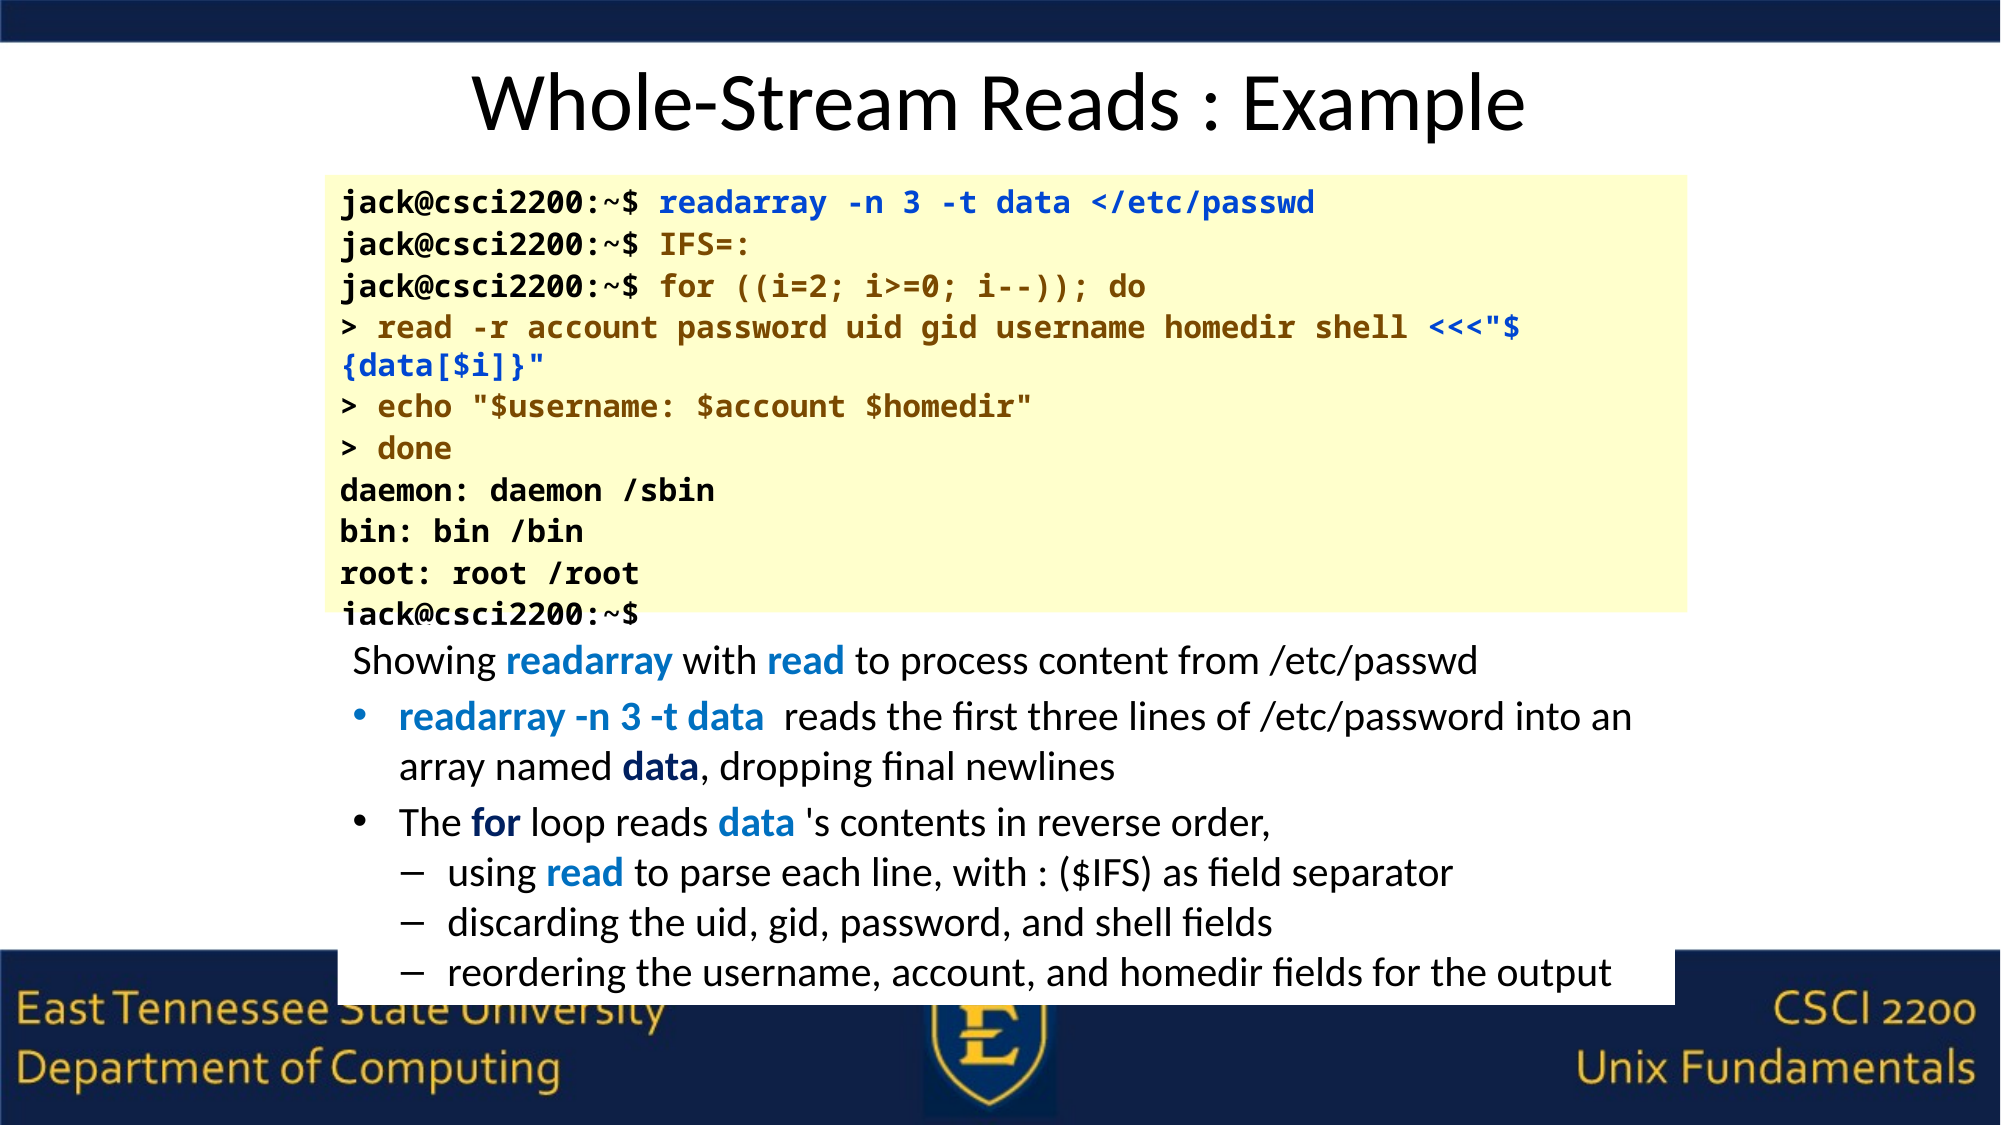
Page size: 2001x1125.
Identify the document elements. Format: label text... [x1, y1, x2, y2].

title Whole-Stream Reads : Example [324, 45, 1675, 150]
list jack@csci2200:~$ readarray -n 3 -t data </etc/passwd jack@csci2200:~$ IFS=: jack@csci2200:~$ for ((i=2; i>=0; i--)); do > read -r account password uid gid username homedir shell <<<"${data[$i]}" > echo "$username: $account $homedir" > done daemon: daemon /sbin bin: bin /bin root: root /root jack@csci2200:~$ [324, 174, 1688, 613]
list Showing readarray with read to process content from /etc/passwd readarray -n 3 -t data reads the first three lines of /etc/password into an array named data, dropping final newlines The for loop reads data 's contents in reverse order, using read to parse each line, with : ($IFS) as field separator discarding the uid, gid, password, and shell fields reordering the username, account, and homedir fields for the output [337, 624, 1675, 1005]
picture [0, 0, 2001, 1125]
